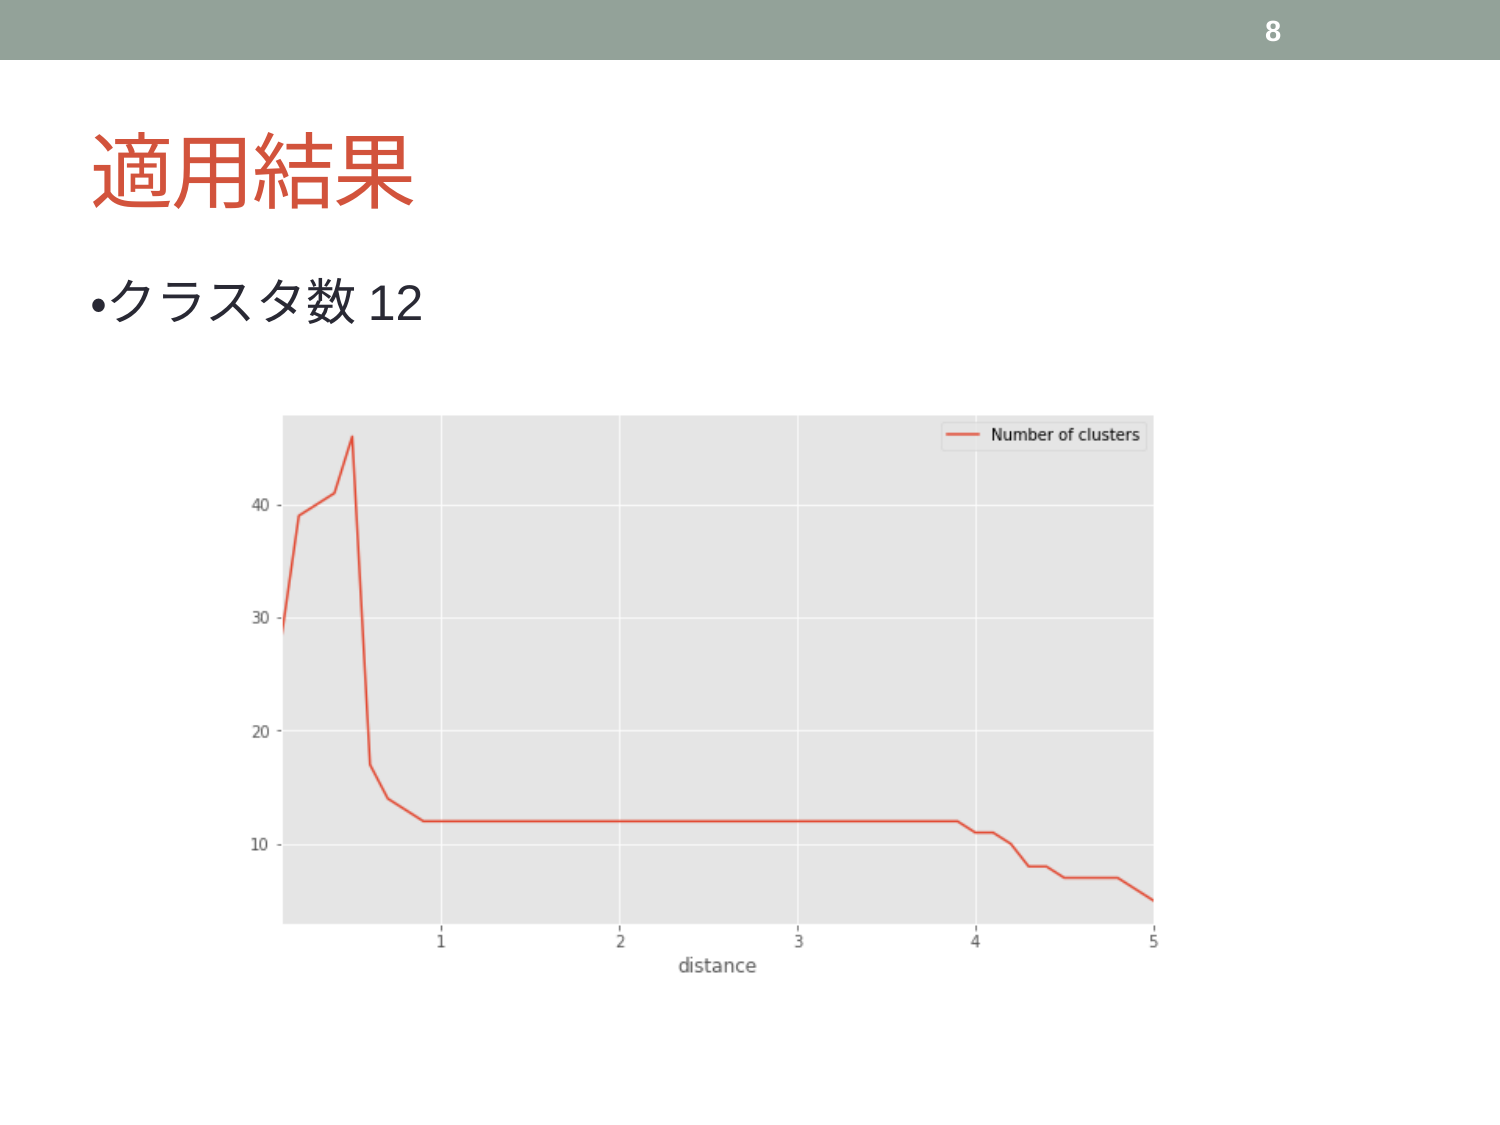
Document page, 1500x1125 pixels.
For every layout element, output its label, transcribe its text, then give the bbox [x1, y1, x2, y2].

list ・クラスタ数12 [75, 262, 1471, 1063]
picture [229, 396, 1207, 979]
slide_number 8 [1250, 3, 1425, 57]
title 適用結果 [75, 87, 1425, 250]
